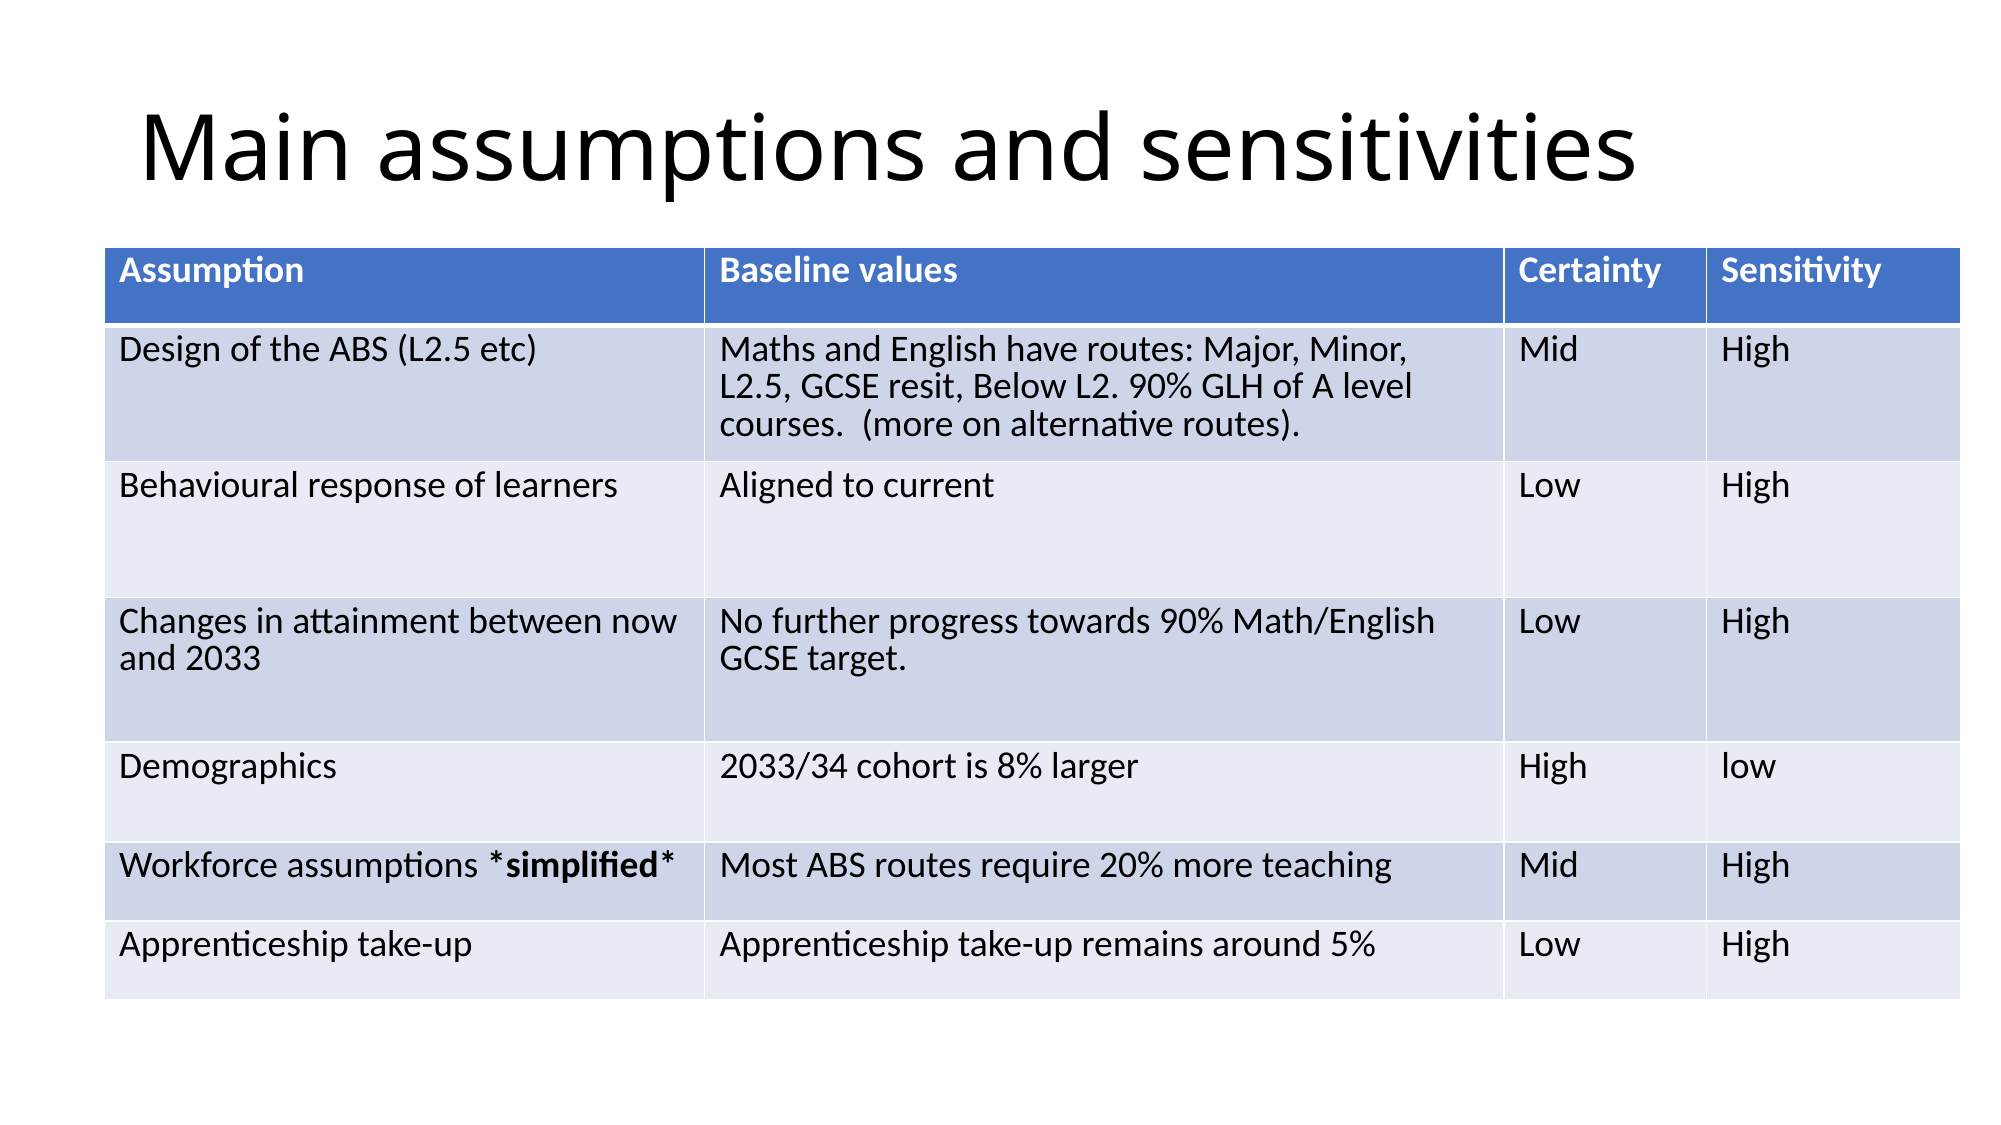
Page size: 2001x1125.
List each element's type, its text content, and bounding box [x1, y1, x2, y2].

table_header Baseline values [705, 248, 1503, 323]
table_cell High [1707, 328, 1960, 461]
table_cell High [1707, 462, 1960, 597]
table_cell 2033/34 cohort is 8% larger [705, 743, 1503, 841]
table_cell Most ABS routes require 20% more teaching [705, 843, 1503, 920]
table_cell High [1707, 598, 1960, 741]
table_cell Low [1505, 598, 1706, 741]
table_cell Behavioural response of learners [105, 462, 704, 597]
table_cell Maths and English have routes: Major, Minor, L2.5, GCSE resit, Below L2. 90% GLH of A level courses. (more on alternative routes). [705, 328, 1503, 461]
table_cell High [1707, 843, 1960, 920]
table_cell Apprenticeship take-up remains around 5% [705, 922, 1503, 999]
table_cell Demographics [105, 743, 704, 841]
table_cell High [1707, 922, 1960, 999]
table_cell High [1505, 743, 1706, 841]
table_cell Aligned to current [705, 462, 1503, 597]
table_cell Low [1505, 462, 1706, 597]
table_cell Low [1505, 922, 1706, 999]
table_cell Design of the ABS (L2.5 etc) [105, 328, 704, 461]
table_header Sensitivity [1707, 248, 1960, 323]
table_cell No further progress towards 90% Math/English GCSE target. [705, 598, 1503, 741]
table_cell Mid [1505, 328, 1706, 461]
table_cell Workforce assumptions *simplified* [105, 843, 704, 920]
table_cell Apprenticeship take-up [105, 922, 704, 999]
table_cell Mid [1505, 843, 1706, 920]
table_header Assumption [105, 248, 704, 323]
table_cell Changes in attainment between now and 2033 [105, 598, 704, 741]
table_cell low [1707, 743, 1960, 841]
table_header Certainty [1505, 248, 1706, 323]
title Main assumptions and sensitivities [123, 82, 1849, 220]
